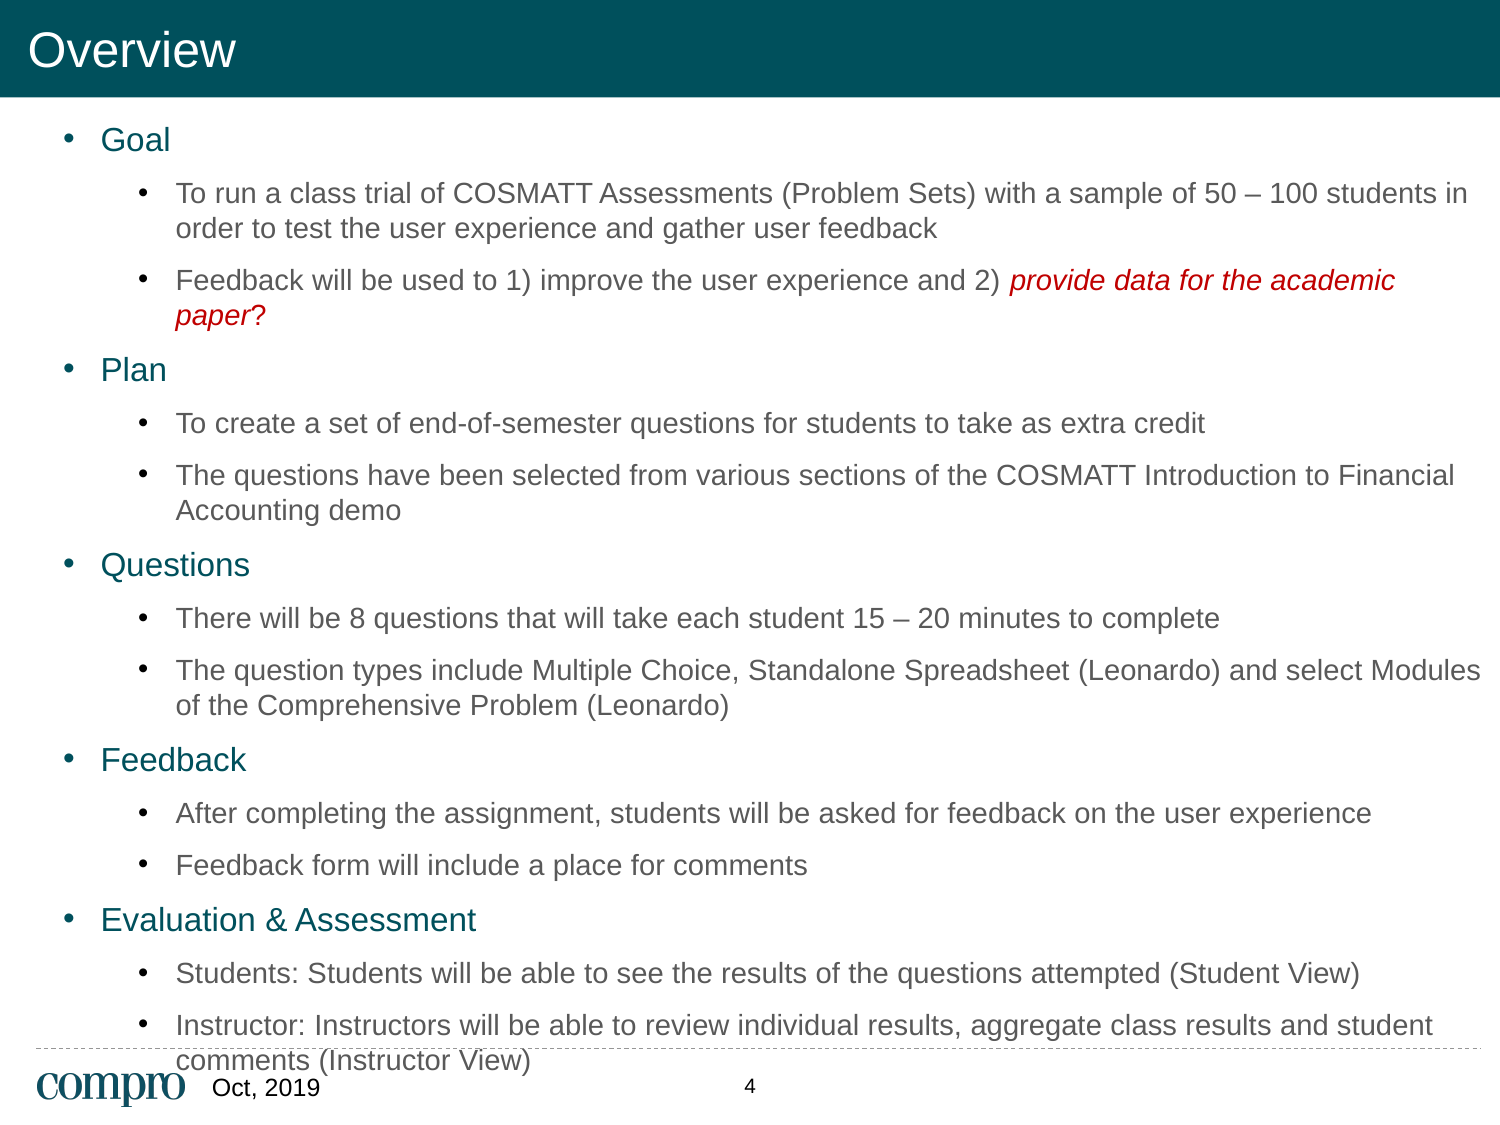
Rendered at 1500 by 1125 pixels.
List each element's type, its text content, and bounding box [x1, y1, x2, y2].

picture [37, 1073, 48, 1107]
title Overview [12, 3, 1435, 101]
list Goal To run a class trial of COSMATT Assessments (Problem Sets) with a sample of 50 – 100 students in order to test the user experience and gather user feedback Feedback will be used to 1) improve the user experience and 2) provide data for the academic paper? Plan To create a set of end-of-semester questions for students to take as extra credit The questions have been selected from various sections of the COSMATT Introduction to Financial Accounting demo Questions There will be 8 questions that will take each student 15 – 20 minutes to complete The question types include Multiple Choice, Standalone Spreadsheet (Leonardo) and select Modules of the Comprehensive Problem (Leonardo) Feedback After completing the assignment, students will be asked for feedback on the user experience Feedback form will include a place for comments Evaluation & Assessment Students: Students will be able to see the results of the questions attempted (Student View) Instructor: Instructors will be able to review individual results, aggregate class results and student comments (Instructor View) [48, 103, 1500, 1123]
